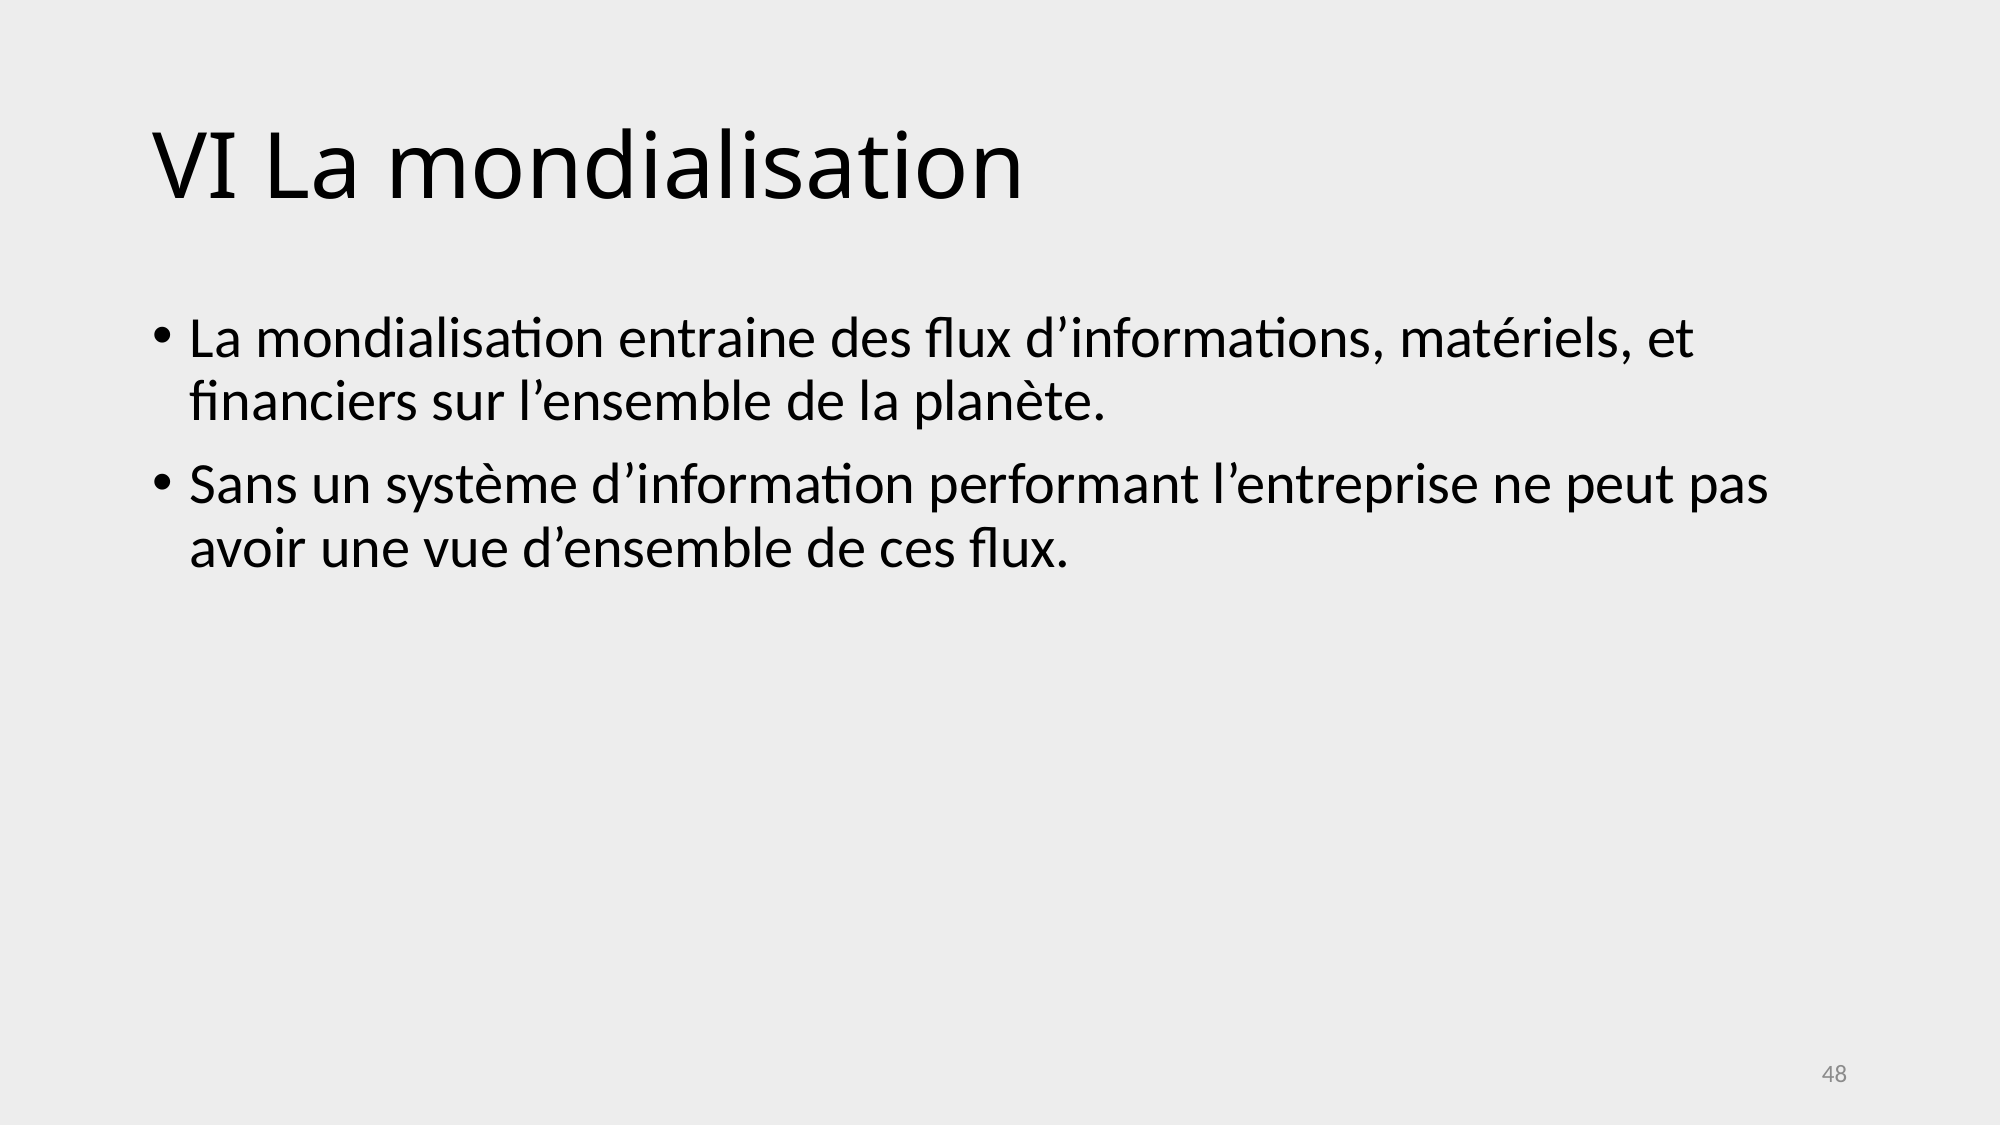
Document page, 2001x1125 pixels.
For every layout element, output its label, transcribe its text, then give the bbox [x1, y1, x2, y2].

title VI La mondialisation [137, 59, 1863, 278]
slide_number 48 [1412, 1042, 1863, 1103]
list La mondialisation entraine des flux d’informations, matériels, et financiers sur l’ensemble de la planète. Sans un système d’information performant l’entreprise ne peut pas avoir une vue d’ensemble de ces flux. [137, 299, 1863, 1014]
